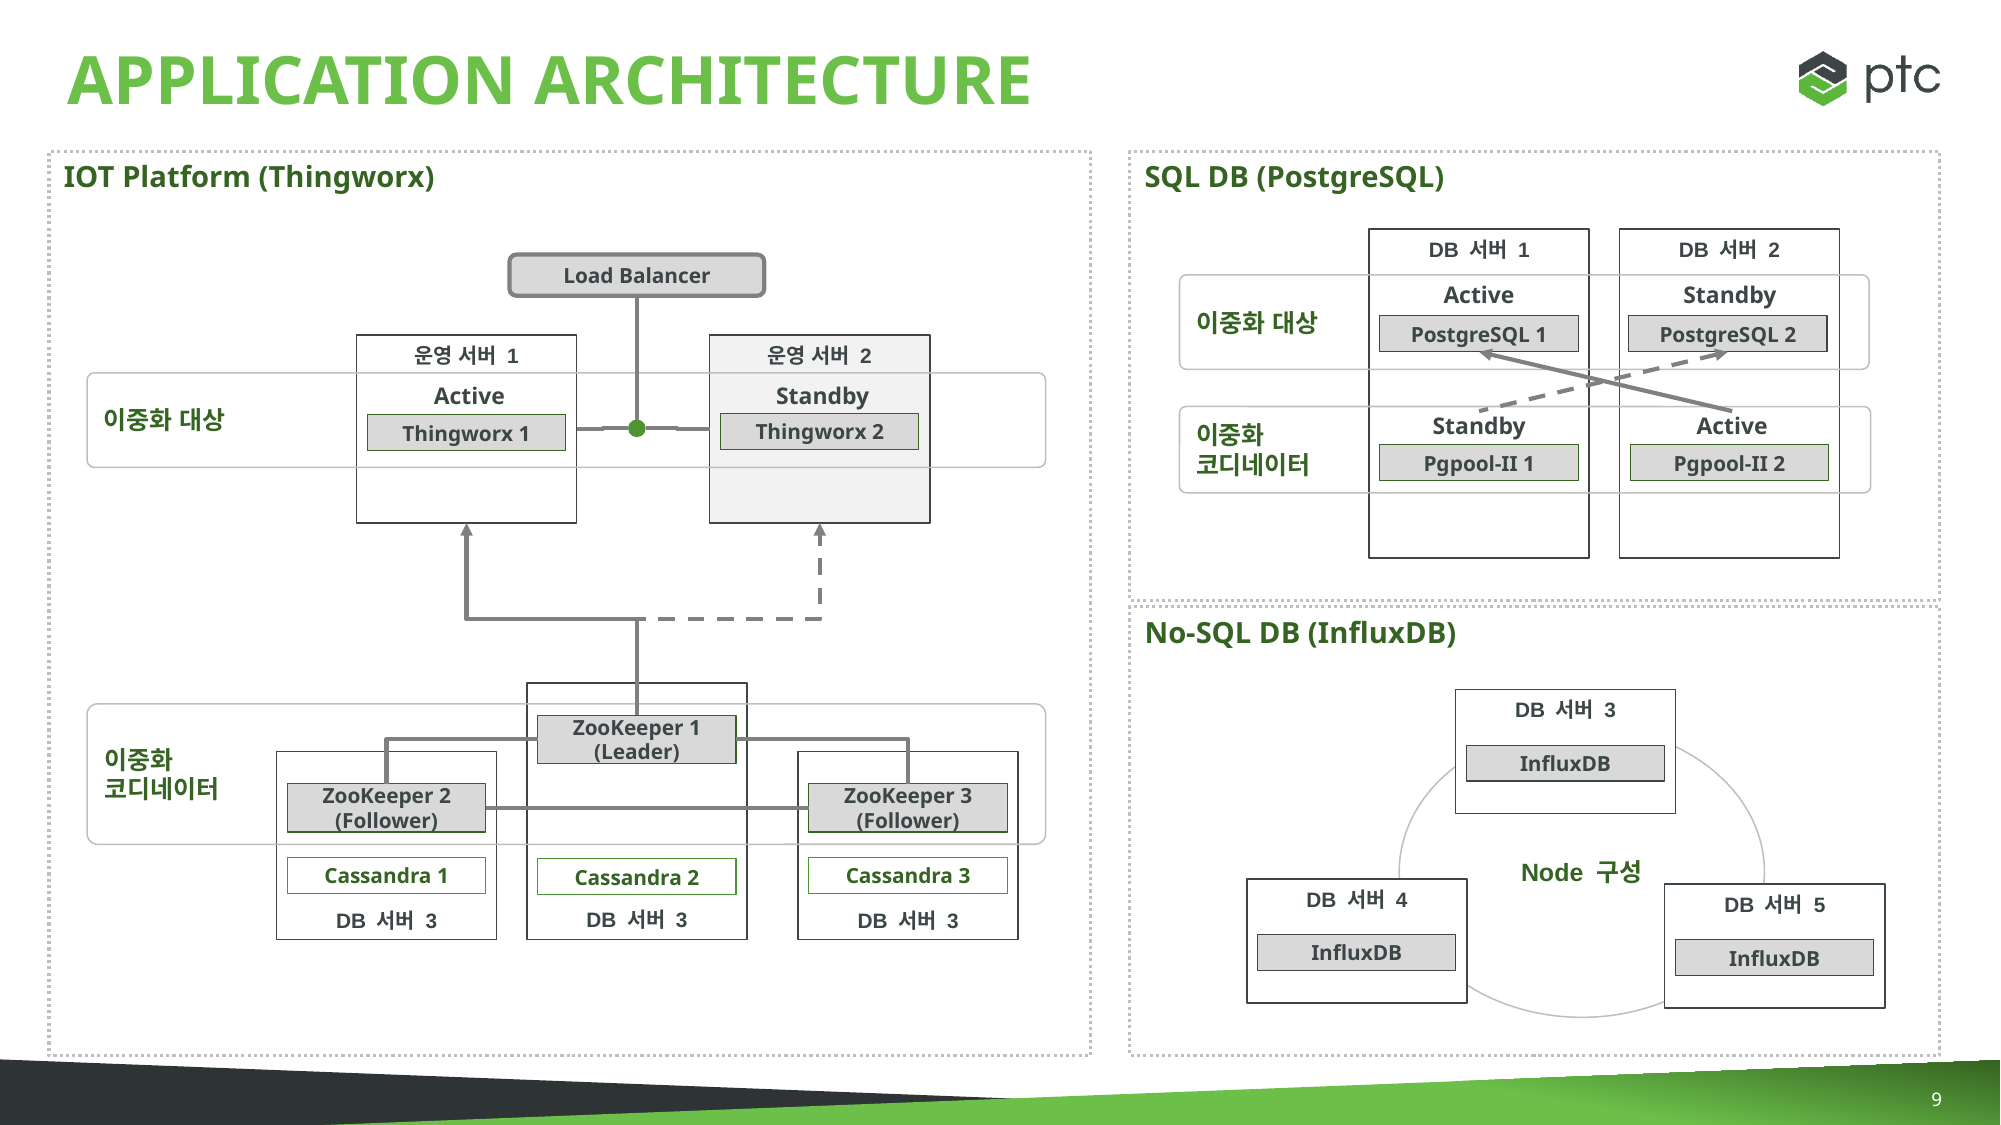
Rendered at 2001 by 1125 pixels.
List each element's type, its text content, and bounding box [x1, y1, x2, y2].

text_box Load Balancer [507, 252, 767, 298]
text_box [356, 334, 577, 524]
title Application architecture [67, 57, 1751, 114]
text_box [526, 817, 748, 940]
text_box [276, 751, 497, 940]
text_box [1478, 351, 1729, 412]
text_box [455, 533, 626, 705]
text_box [439, 685, 485, 838]
text_box No-SQL DB (InfluxDB) [1128, 604, 1941, 1058]
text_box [1455, 689, 1676, 814]
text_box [1619, 228, 1840, 559]
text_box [1368, 228, 1590, 559]
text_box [631, 527, 825, 711]
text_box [526, 712, 748, 807]
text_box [709, 334, 931, 524]
text_box SQL DB (PostgreSQL) [1128, 149, 1941, 603]
picture [1799, 51, 1940, 106]
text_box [797, 751, 1019, 940]
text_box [735, 738, 909, 784]
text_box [1246, 878, 1468, 1004]
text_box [1664, 883, 1886, 1009]
text_box IOT Platform (Thingworx) [47, 149, 1093, 1058]
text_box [1729, 351, 1733, 361]
